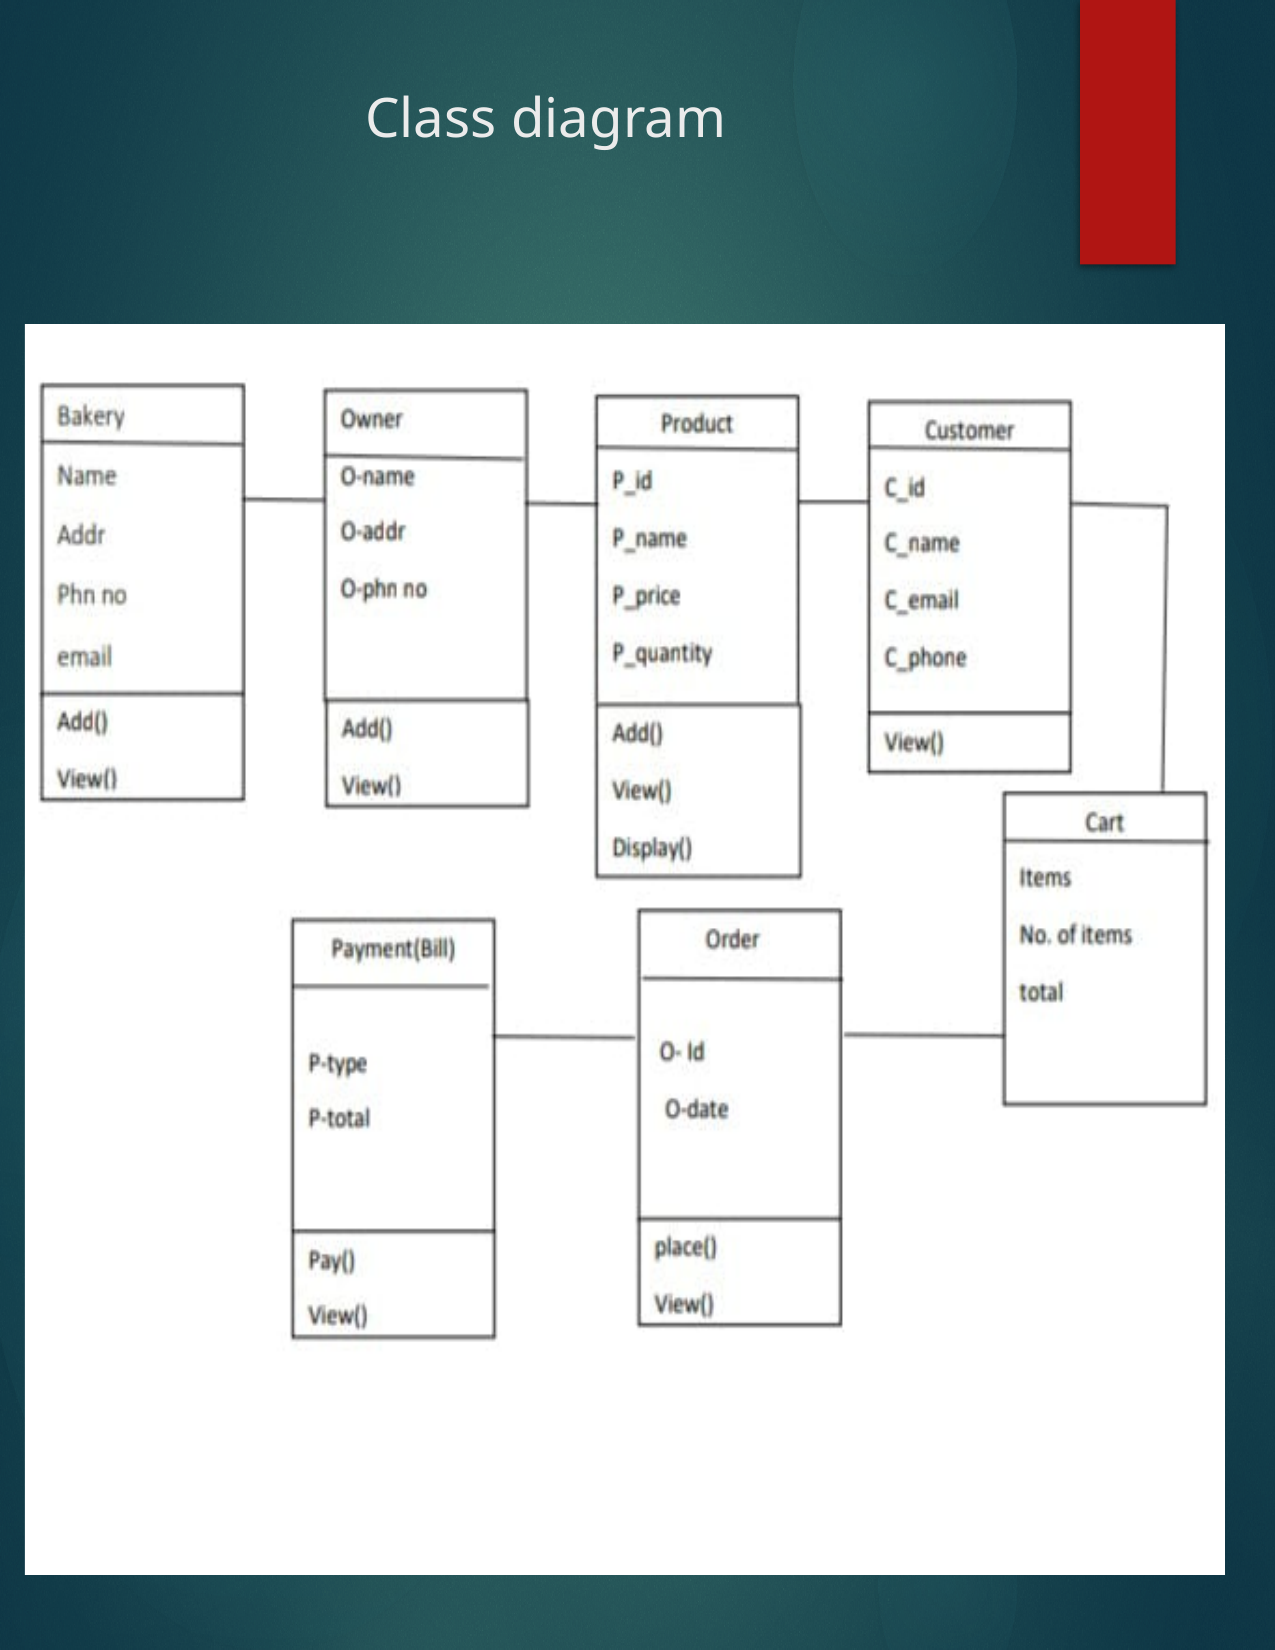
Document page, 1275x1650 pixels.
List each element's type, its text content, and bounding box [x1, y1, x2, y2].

picture [24, 324, 1226, 1576]
title Class diagram [350, 75, 863, 156]
